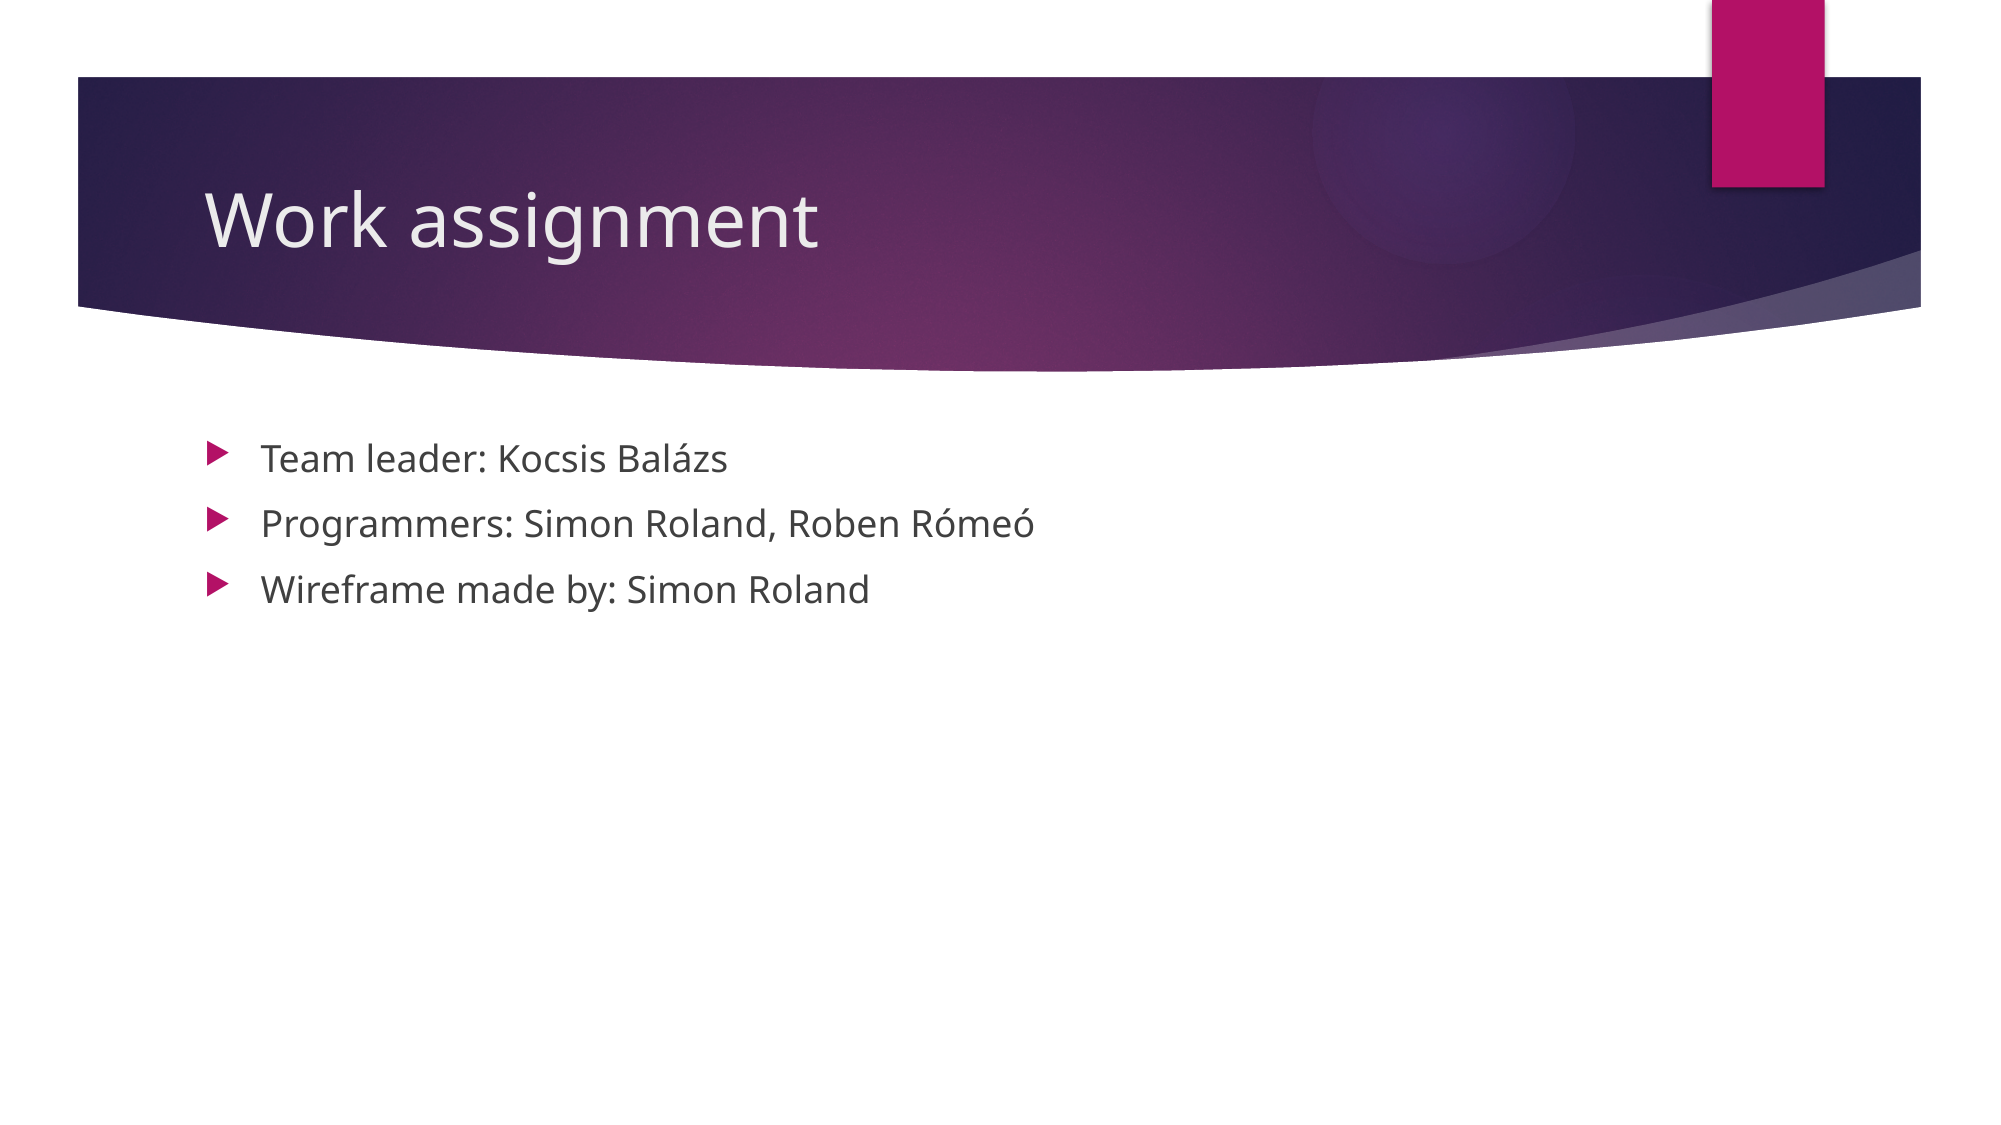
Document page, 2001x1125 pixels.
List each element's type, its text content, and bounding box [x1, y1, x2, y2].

title Work assignment [189, 159, 1627, 276]
list Team leader: Kocsis Balázs Programmers: Simon Roland, Roben Rómeó Wireframe made by: Simon Roland [189, 427, 1638, 988]
